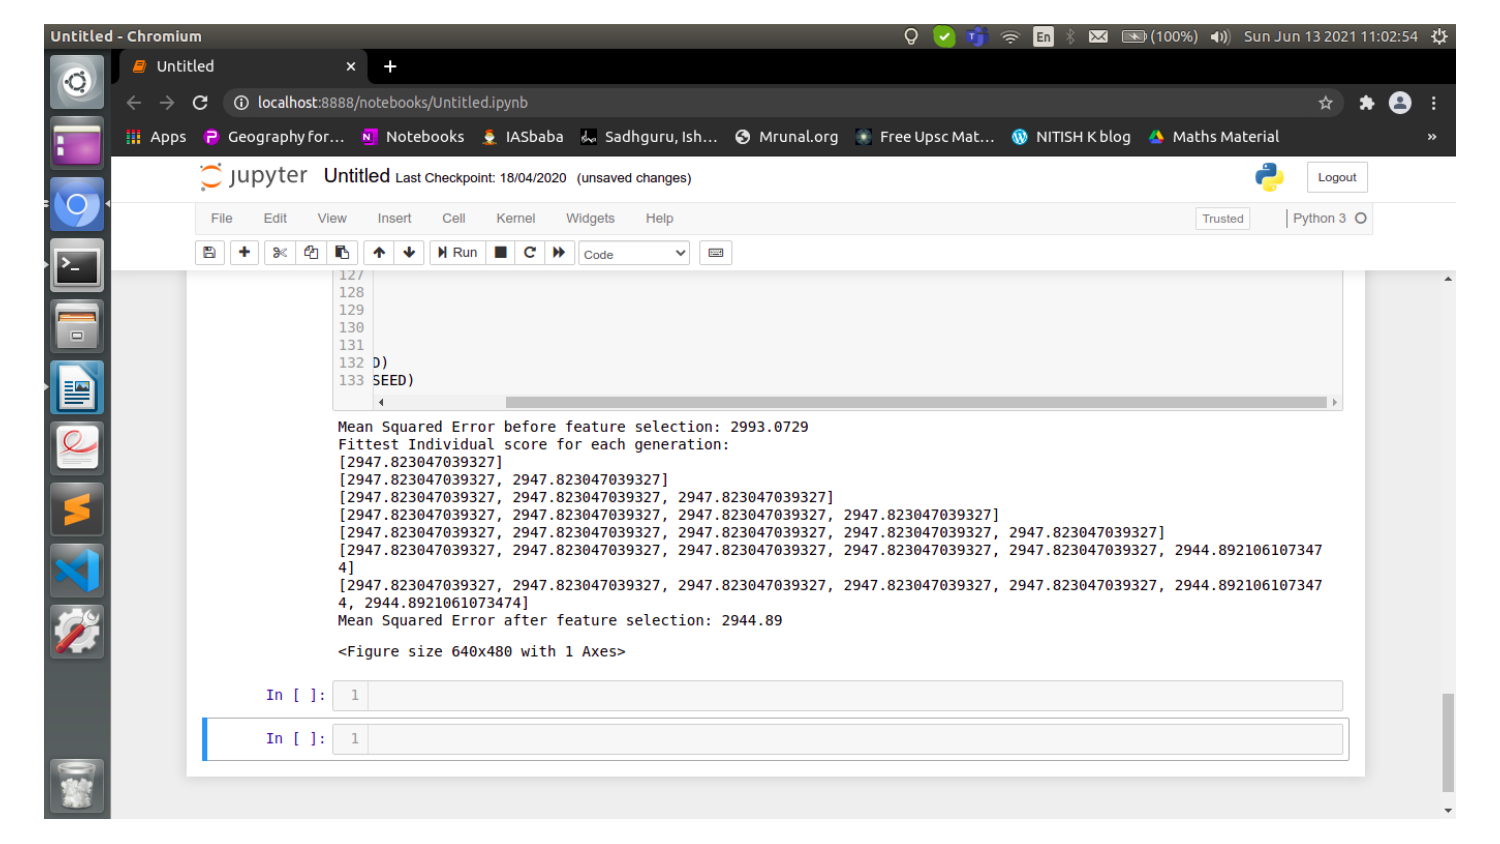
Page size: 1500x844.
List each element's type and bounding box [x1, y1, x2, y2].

picture [43, 24, 1457, 819]
